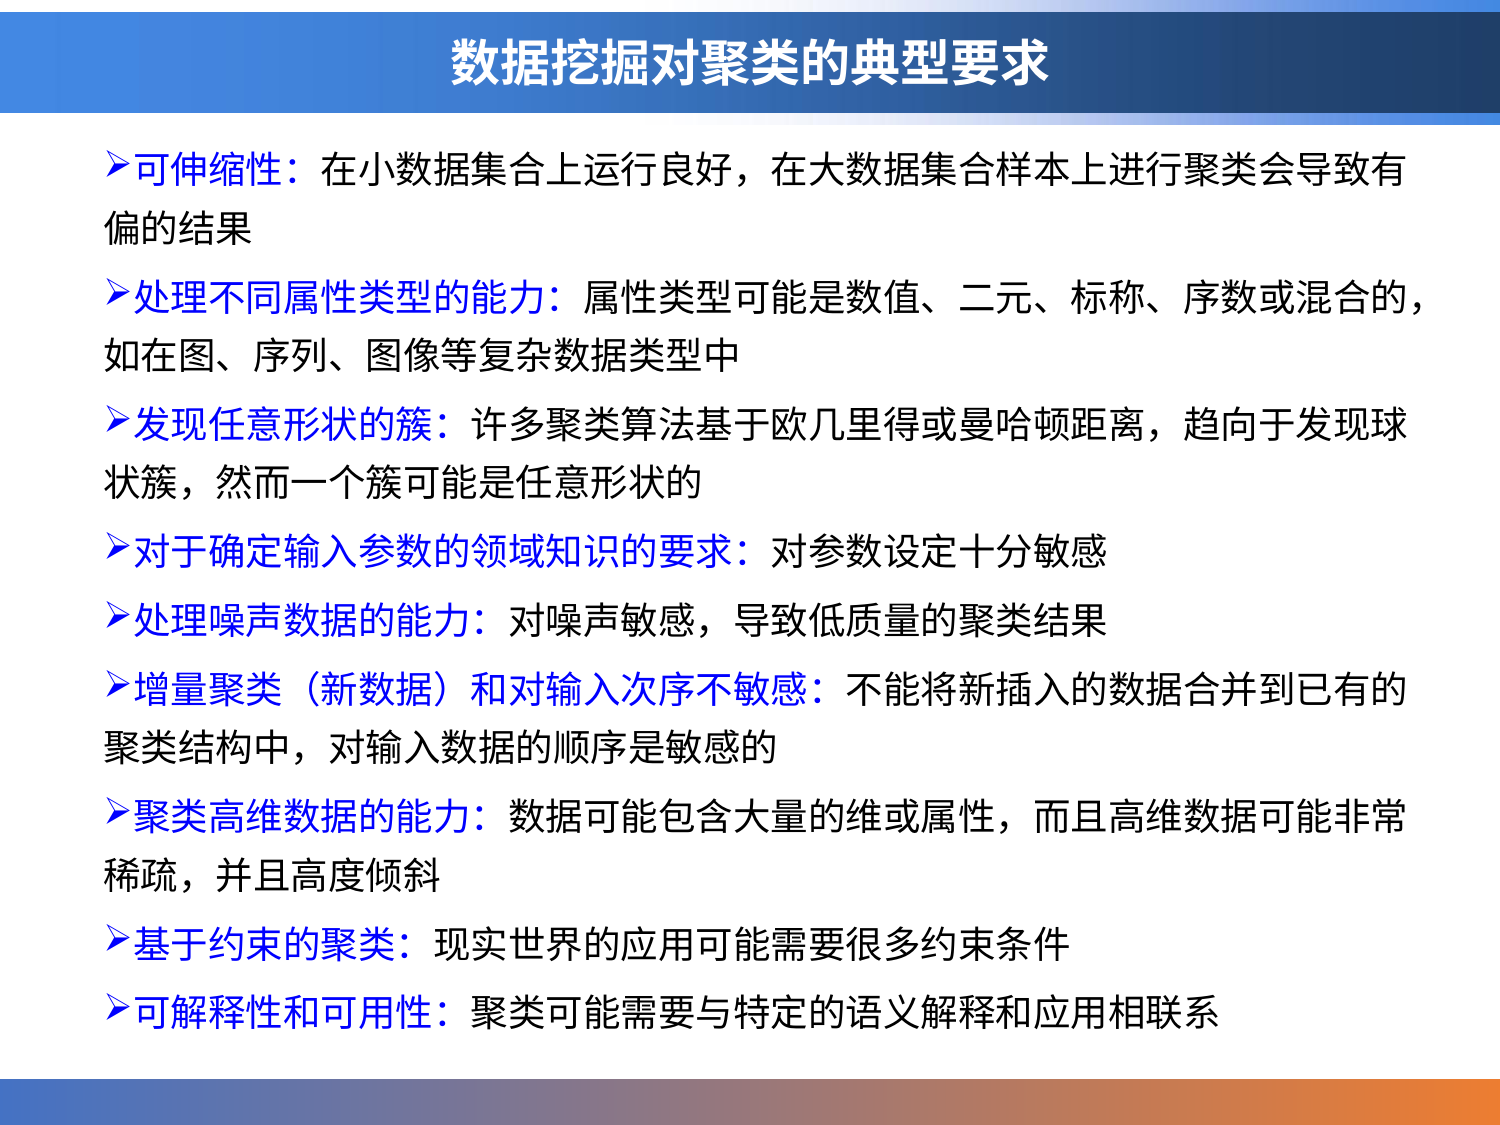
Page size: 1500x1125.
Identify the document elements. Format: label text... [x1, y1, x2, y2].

title 数据挖掘对聚类的典型要求 [29, 22, 1471, 102]
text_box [1394, 1079, 1399, 1125]
picture [0, 0, 1500, 125]
list 可伸缩性：在小数据集合上运行良好，在大数据集合样本上进行聚类会导致有偏的结果 处理不同属性类型的能力：属性类型可能是数值、二元、标称、序数或混合的，如在图、序列、图像等复杂数据类型中 发现任意形状的簇：许多聚类算法基于欧几里得或曼哈顿距离，趋向于发现球状簇，然而一个簇可能是任意形状的 对于确定输入参数的领域知识的要求：对参数设定十分敏感 处理噪声数据的能力：对噪声敏感，导致低质量的聚类结果 增量聚类（新数据）和对输入次序不敏感：不能将新插入的数据合并到已有的聚类结构中，对输入数据的顺序是敏感的 聚类高维数据的能力：数据可能包含大量的维或属性，而且高维数据可能非常稀疏，并且高度倾斜 基于约束的聚类：现实世界的应用可能需要很多约束条件 可解释性和可用性：聚类可能需要与特定的语义解释和应用相联系 [88, 125, 1424, 1033]
